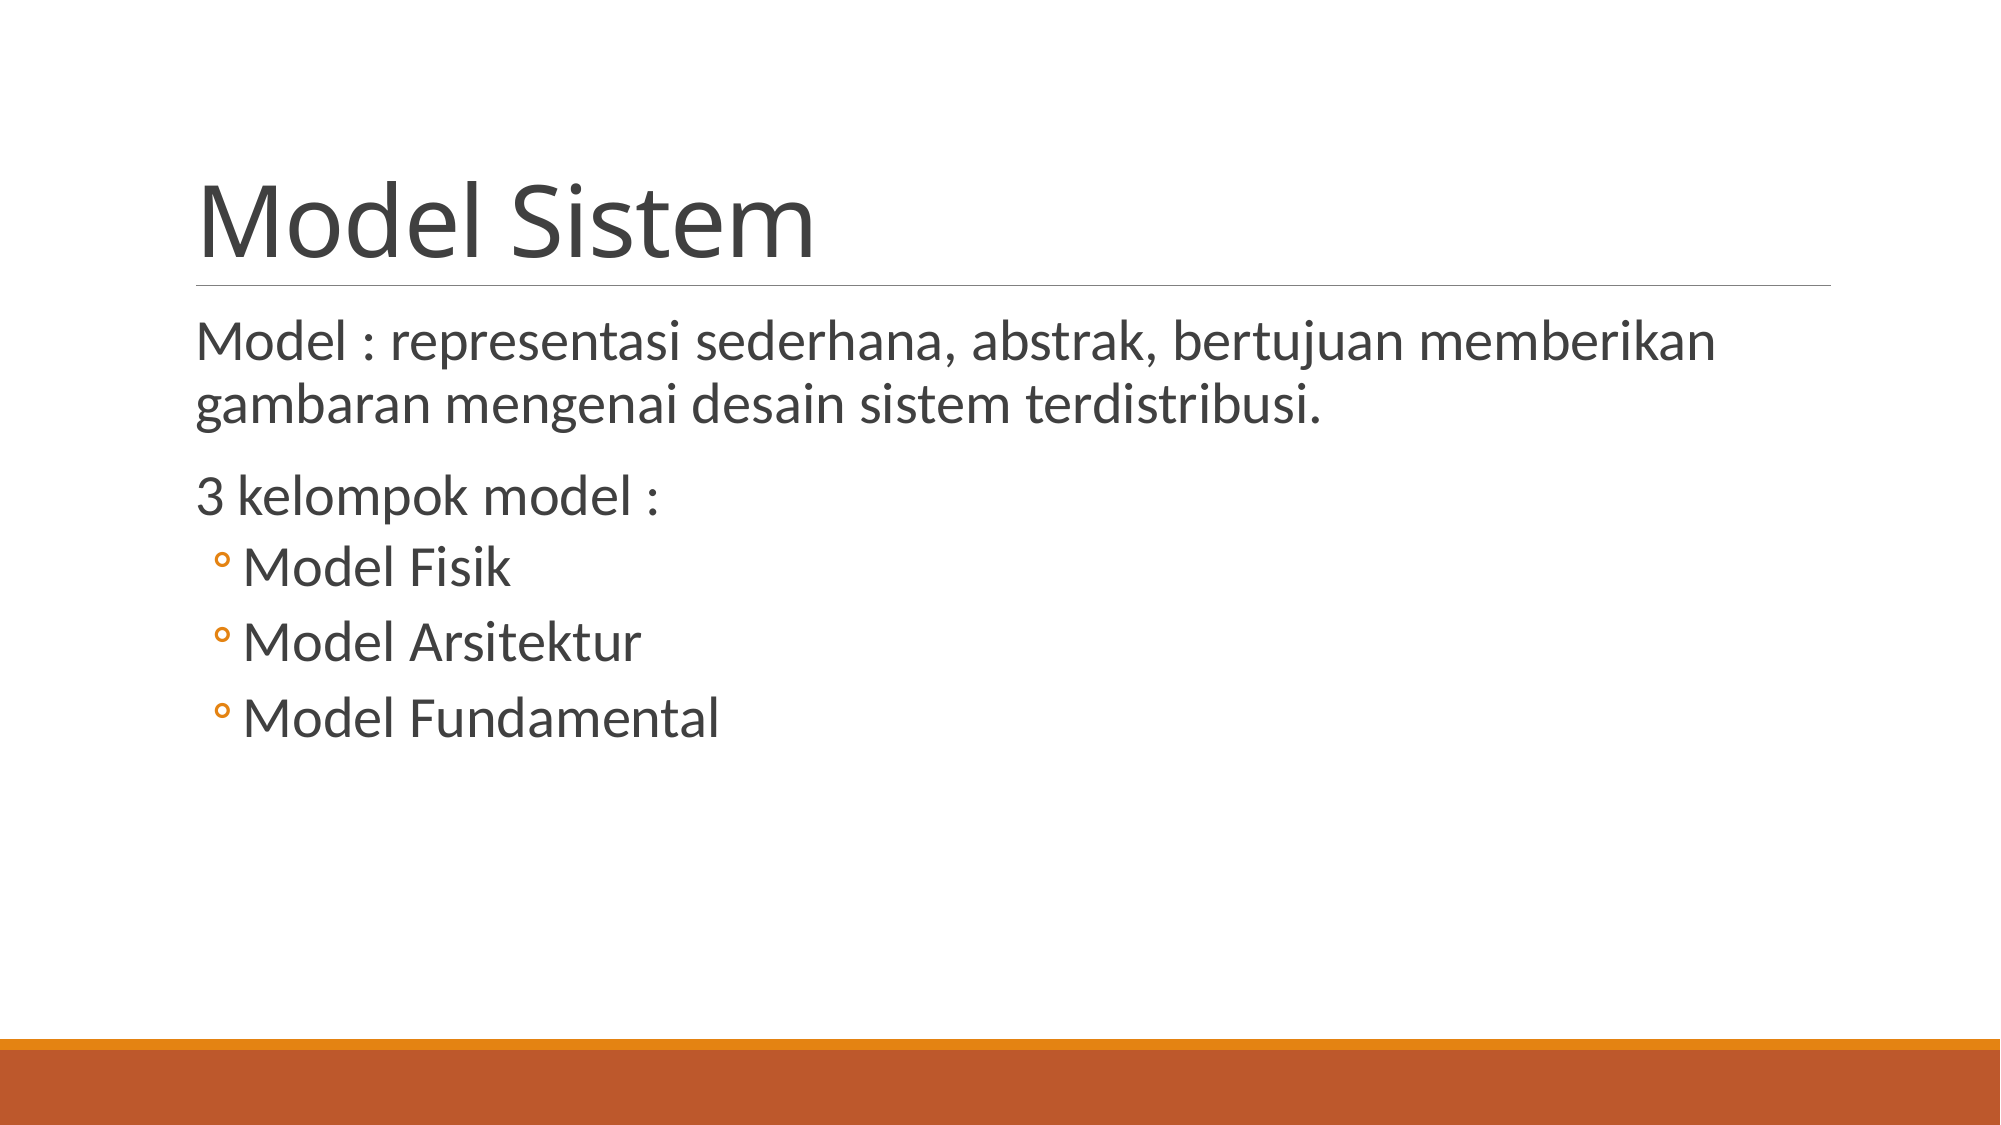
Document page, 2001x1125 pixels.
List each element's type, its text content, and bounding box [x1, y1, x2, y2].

title Model Sistem [180, 47, 1830, 285]
list Model : representasi sederhana, abstrak, bertujuan memberikan gambaran mengenai desain sistem terdistribusi. 3 kelompok model : Model Fisik Model Arsitektur Model Fundamental [180, 302, 1830, 963]
